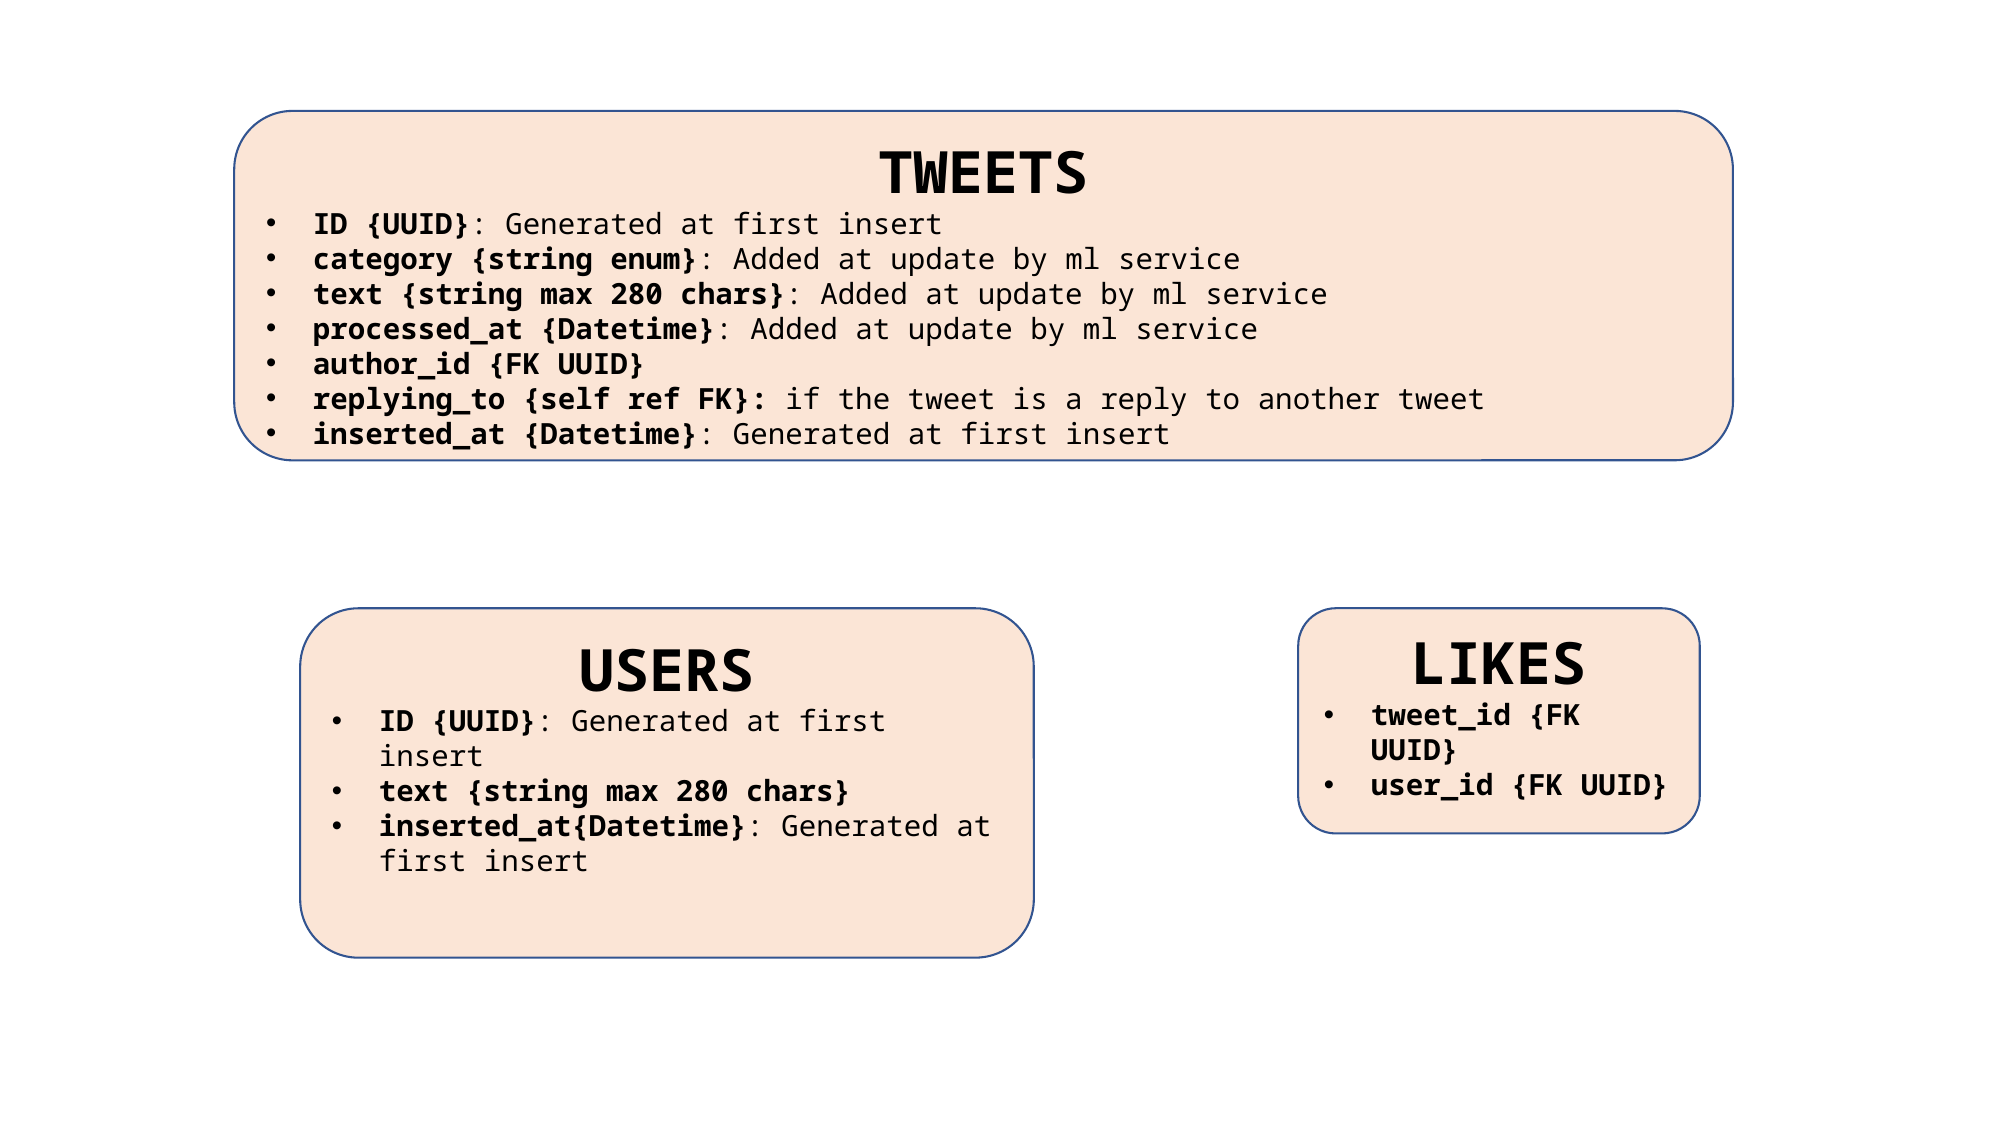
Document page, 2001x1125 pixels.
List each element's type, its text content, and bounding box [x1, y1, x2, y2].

text_box TWEETS ID {UUID}: Generated at first insert category {string enum}: Added at update by ml service text {string max 280 chars}: Added at update by ml service processed_at {Datetime}: Added at update by ml service author_id {FK UUID} replying_to {self ref FK}: if the tweet is a reply to another tweet inserted_at {Datetime}: Generated at first insert [233, 109, 1735, 462]
text_box LIKES tweet_id {FK UUID} user_id {FK UUID} [1297, 607, 1701, 835]
text_box USERS ID {UUID}: Generated at first insert text {string max 280 chars} inserted_at{Datetime}: Generated at first insert [299, 607, 1035, 959]
